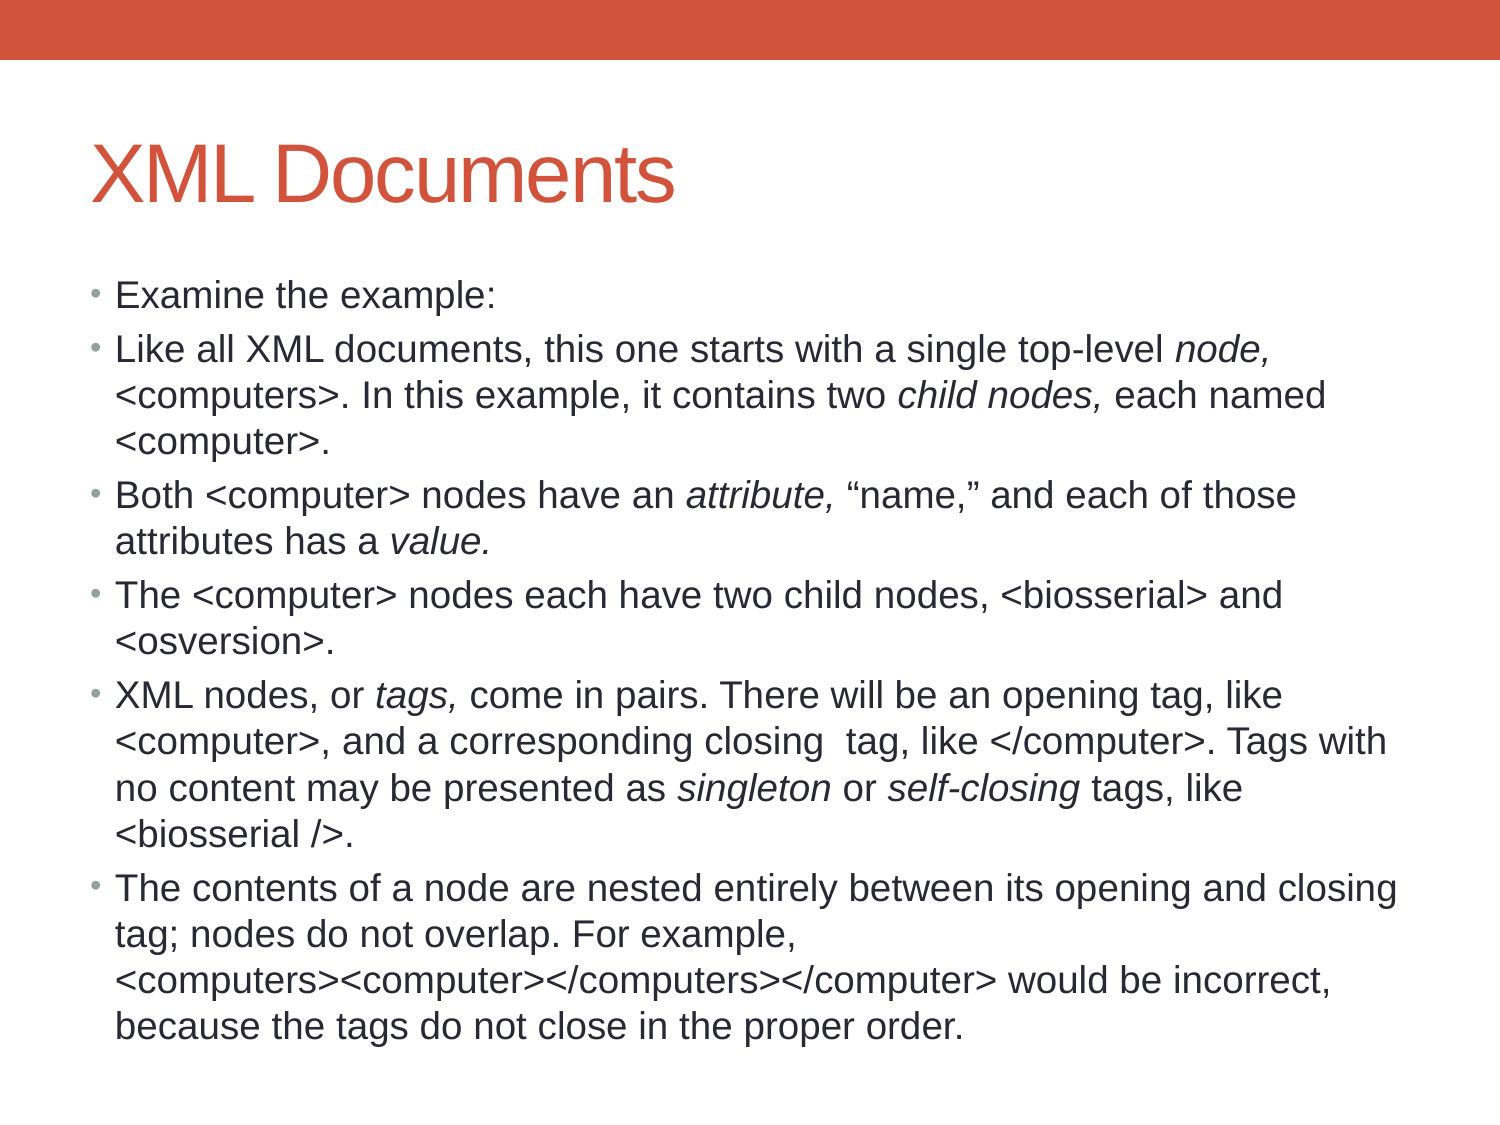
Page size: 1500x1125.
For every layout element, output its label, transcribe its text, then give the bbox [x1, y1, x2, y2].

list Examine the example: Like all XML documents, this one starts with a single top-level node, <computers>. In this example, it contains two child nodes, each named <computer>. Both <computer> nodes have an attribute, “name,” and each of those attributes has a value. The <computer> nodes each have two child nodes, <biosserial> and <osversion>. XML nodes, or tags, come in pairs. There will be an opening tag, like <computer>, and a corresponding closing tag, like </computer>. Tags with no content may be presented as singleton or self-closing tags, like <biosserial />. The contents of a node are nested entirely between its opening and closing tag; nodes do not overlap. For example, <computers><computer></computers></computer> would be incorrect, because the tags do not close in the proper order. [75, 262, 1425, 1063]
title XML Documents [75, 87, 1425, 250]
